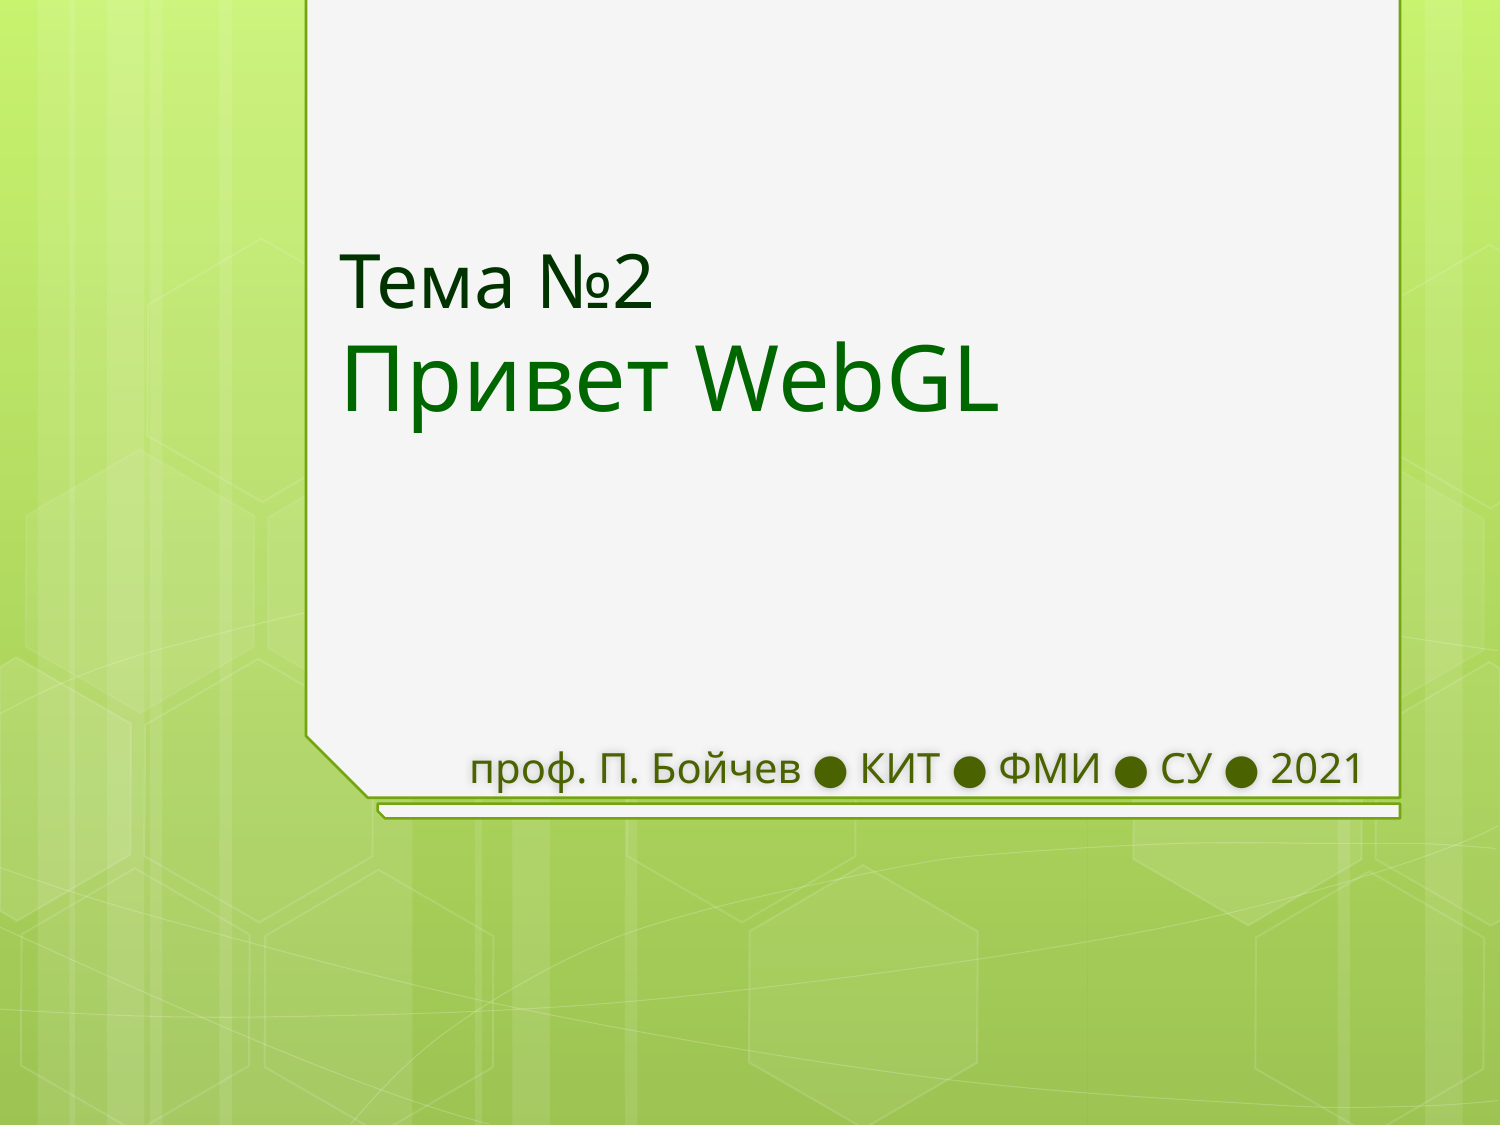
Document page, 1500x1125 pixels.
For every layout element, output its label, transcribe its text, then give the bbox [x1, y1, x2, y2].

list Тема №2 [324, 181, 1386, 332]
title Привет WebGL [324, 332, 1382, 675]
